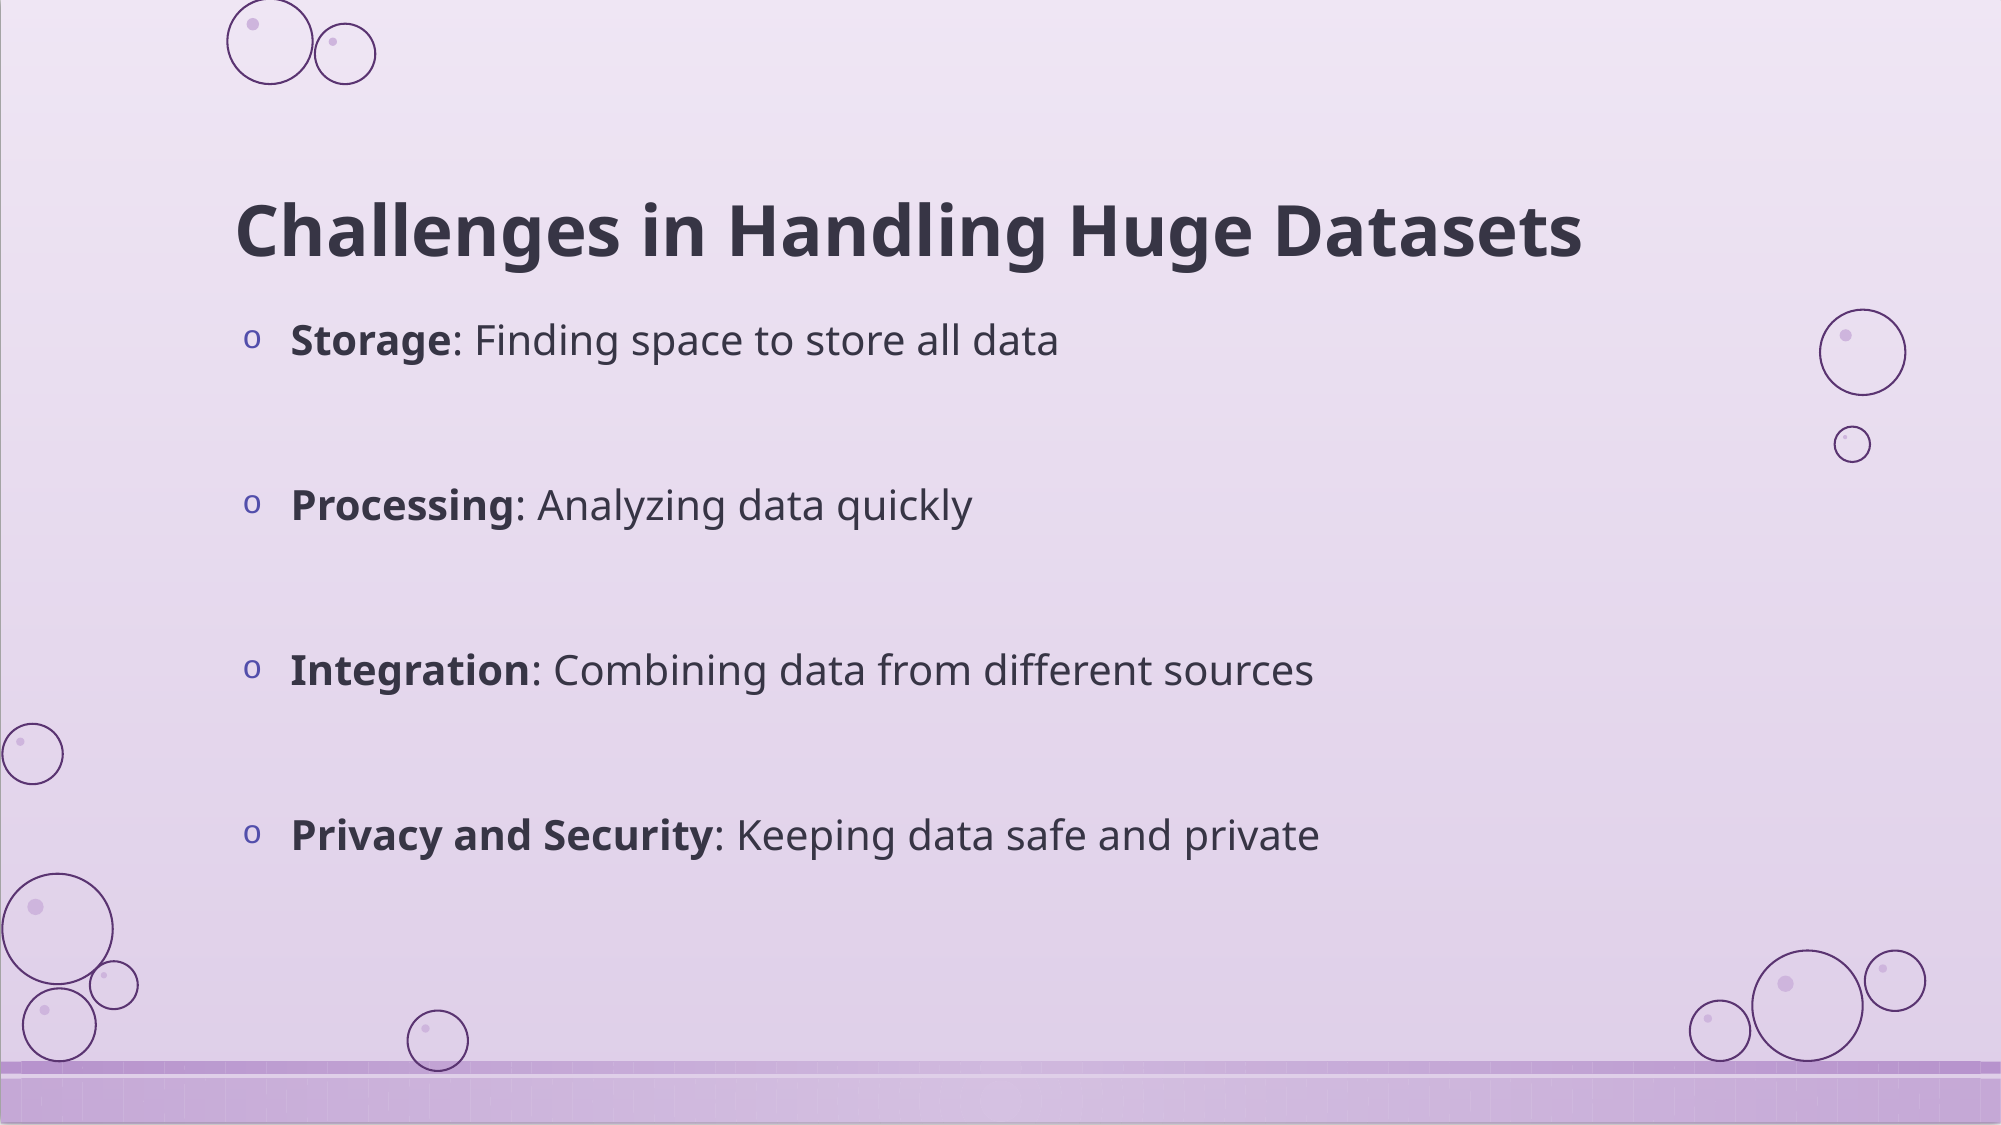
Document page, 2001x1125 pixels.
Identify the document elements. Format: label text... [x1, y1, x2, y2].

list Storage: Finding space to store all data Processing: Analyzing data quickly Integration: Combining data from different sources Privacy and Security: Keeping data safe and private [219, 311, 1780, 990]
title Challenges in Handling Huge Datasets [219, 76, 1780, 279]
